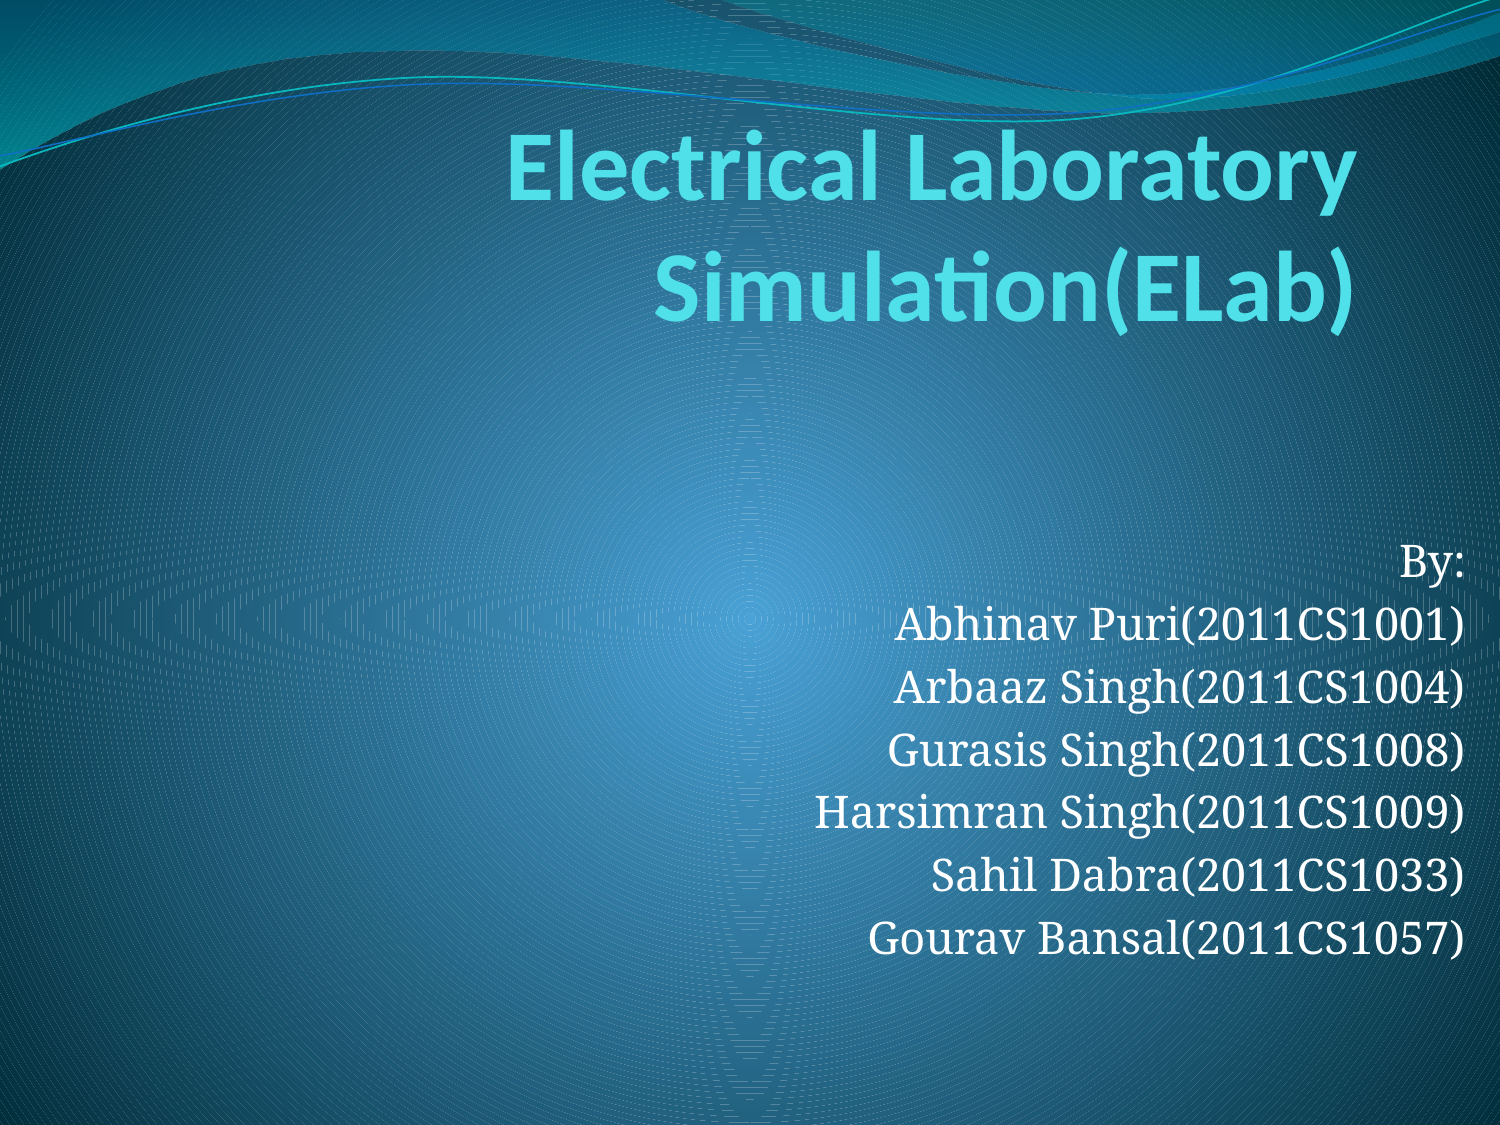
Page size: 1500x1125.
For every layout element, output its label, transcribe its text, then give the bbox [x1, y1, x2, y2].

title Electrical Laboratory Simulation(ELab) [87, 99, 1363, 342]
subtitle By: Abhinav Puri(2011CS1001) Arbaaz Singh(2011CS1004) Gurasis Singh(2011CS1008) Harsimran Singh(2011CS1009) Sahil Dabra(2011CS1033) Gourav Bansal(2011CS1057) [225, 525, 1475, 975]
